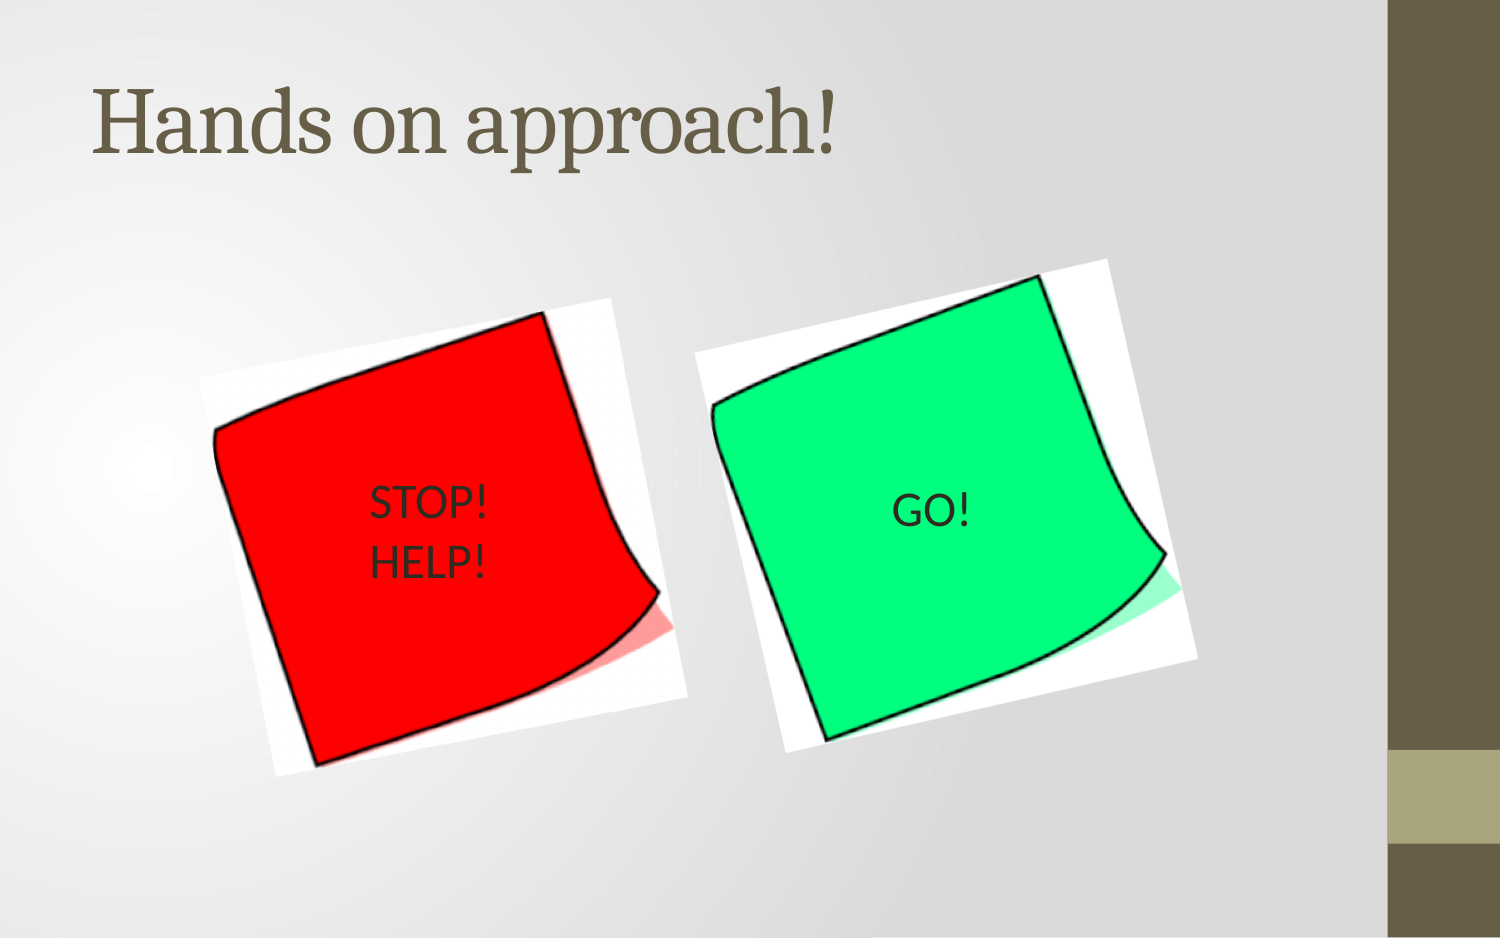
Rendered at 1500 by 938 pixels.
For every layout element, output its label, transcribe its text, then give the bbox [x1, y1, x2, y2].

picture [696, 260, 1197, 752]
picture [200, 299, 687, 776]
title Hands on approach! [75, 37, 1325, 194]
